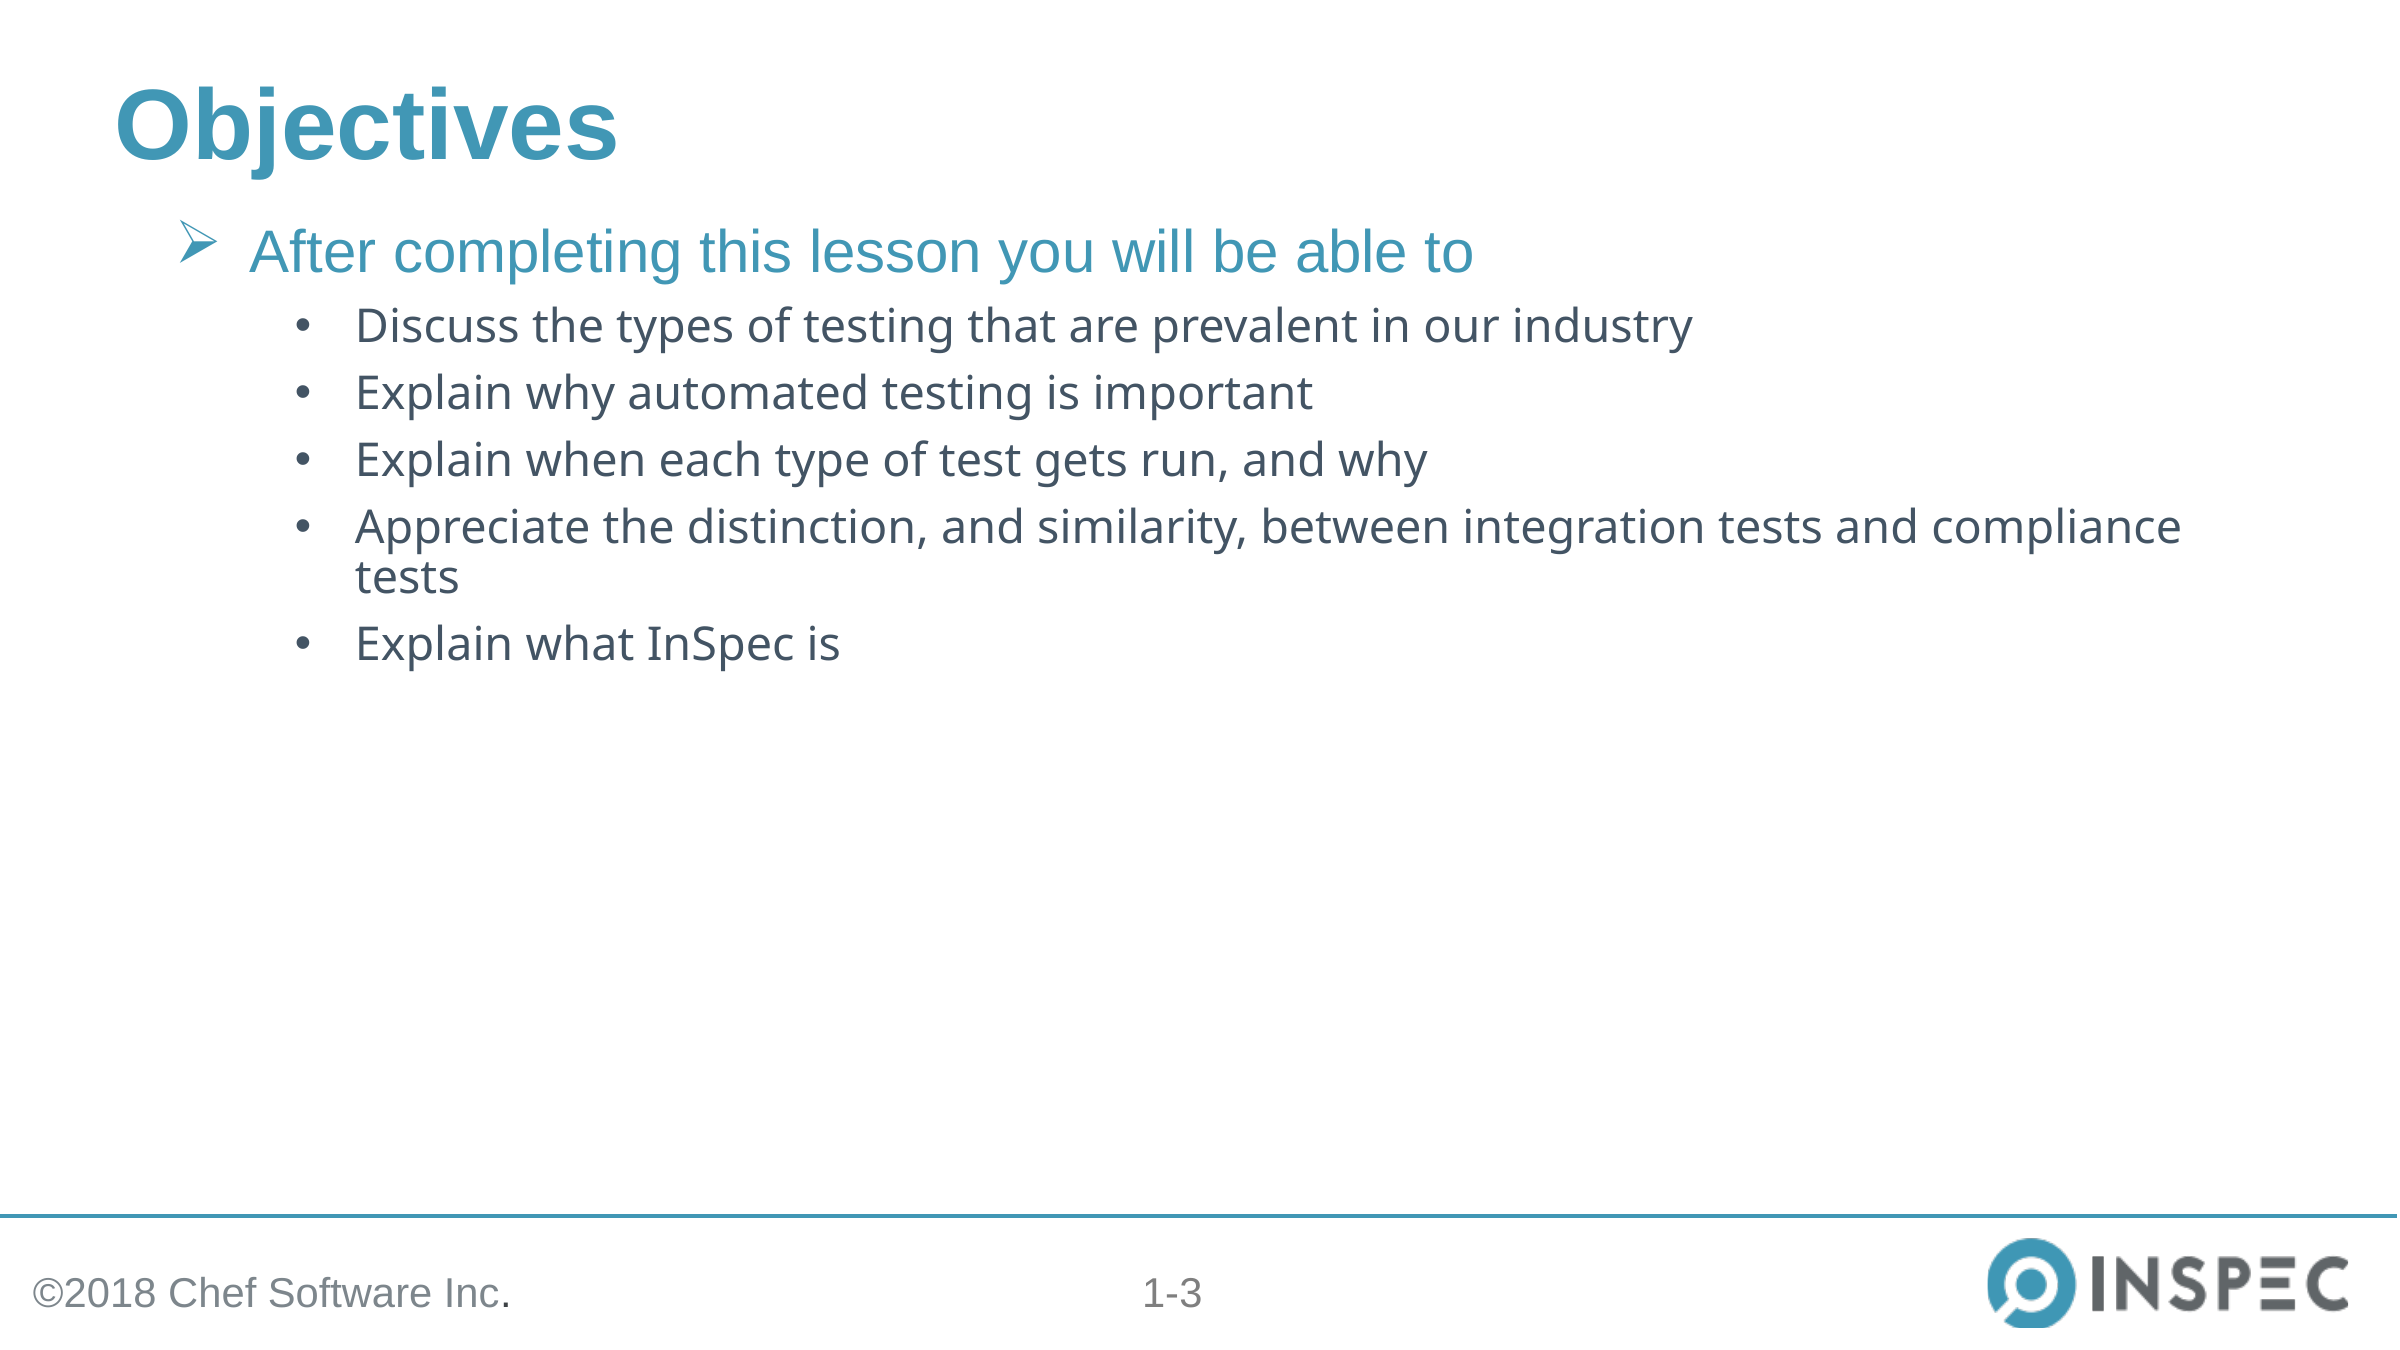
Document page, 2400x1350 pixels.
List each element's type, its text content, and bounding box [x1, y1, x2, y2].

title Objectives [99, 58, 2300, 168]
list After completing this lesson you will be able to Discuss the types of testing that are prevalent in our industry Explain why automated testing is important Explain when each type of test gets run, and why Appreciate the distinction, and similarity, between integration tests and compliance tests Explain what InSpec is [99, 205, 2300, 1163]
